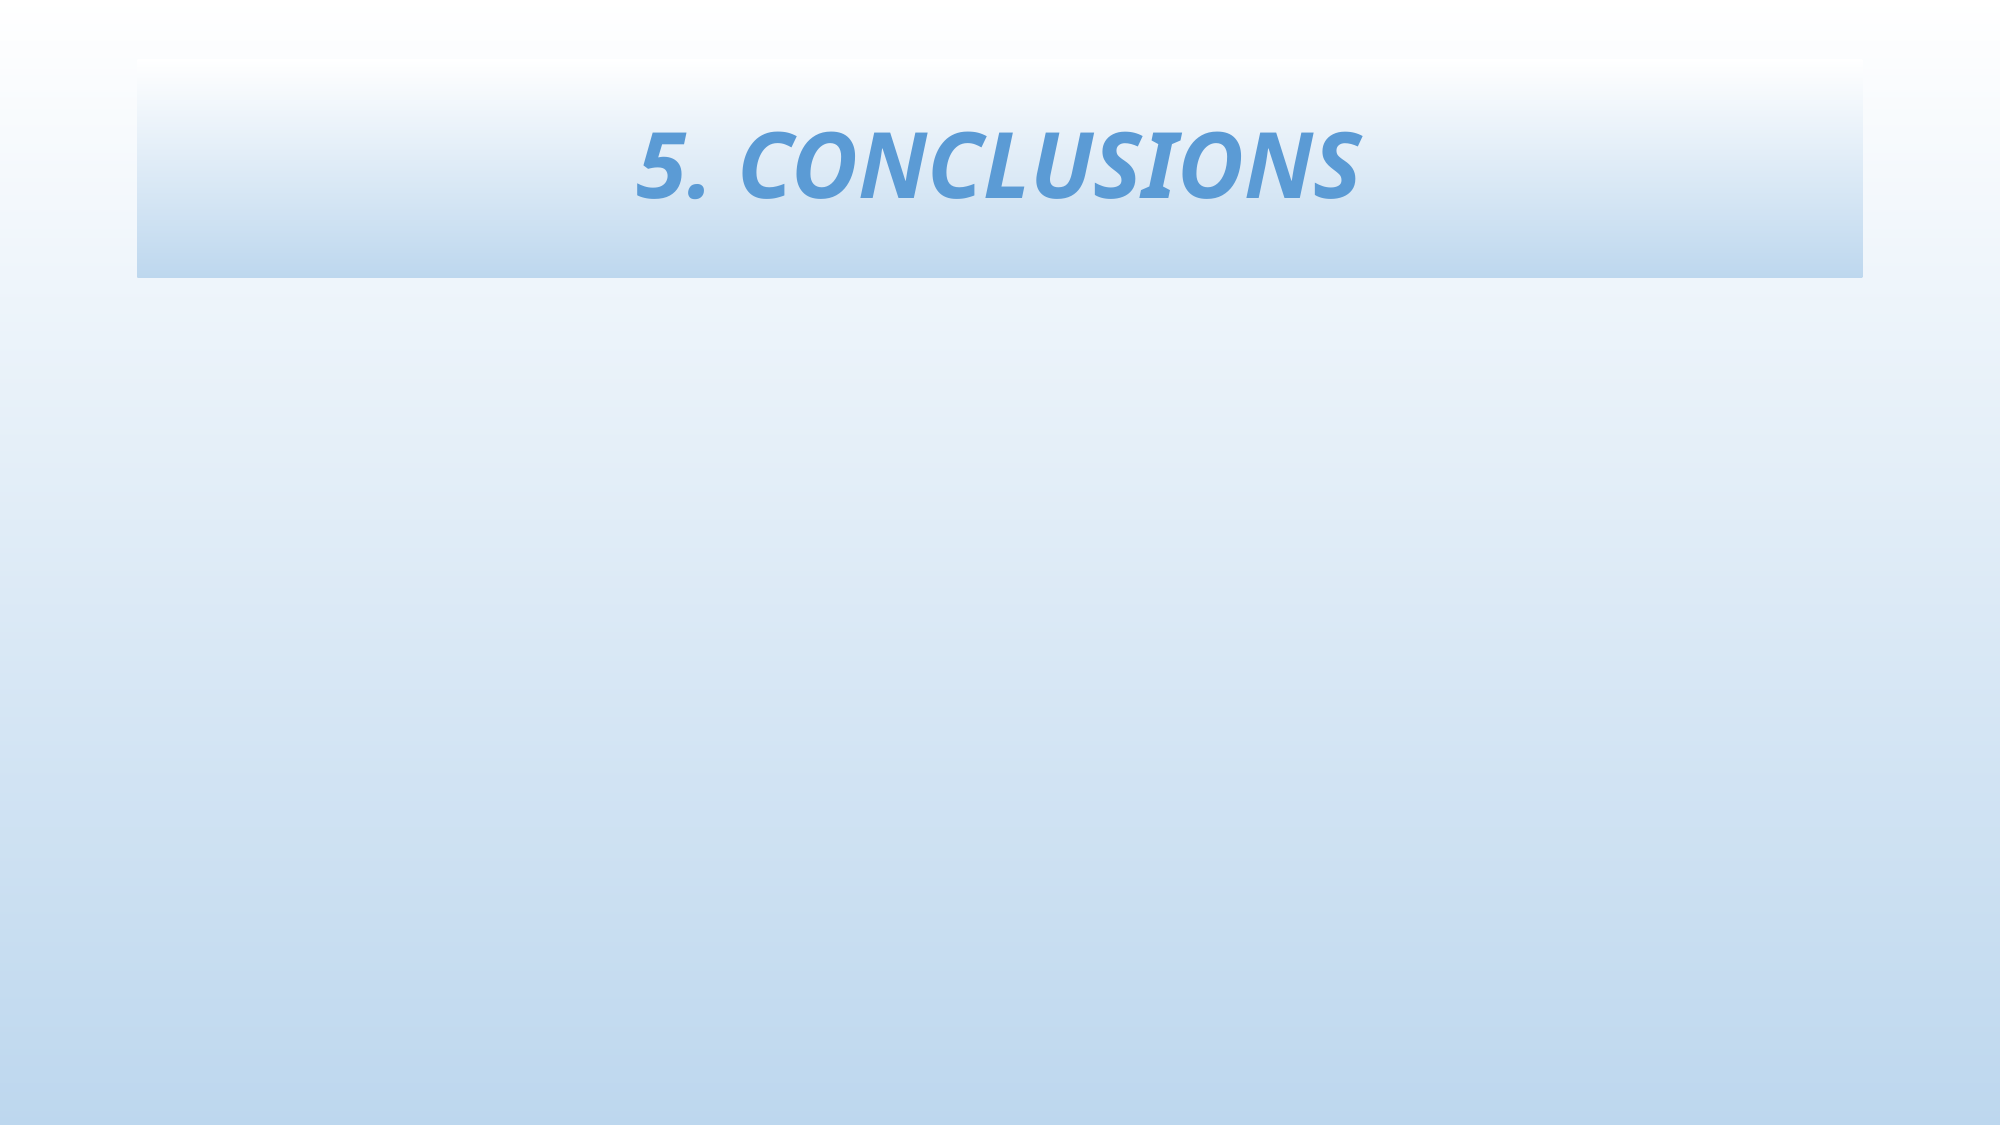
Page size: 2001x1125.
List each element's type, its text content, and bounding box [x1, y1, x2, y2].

title 5. CONCLUSIONS [137, 59, 1863, 278]
